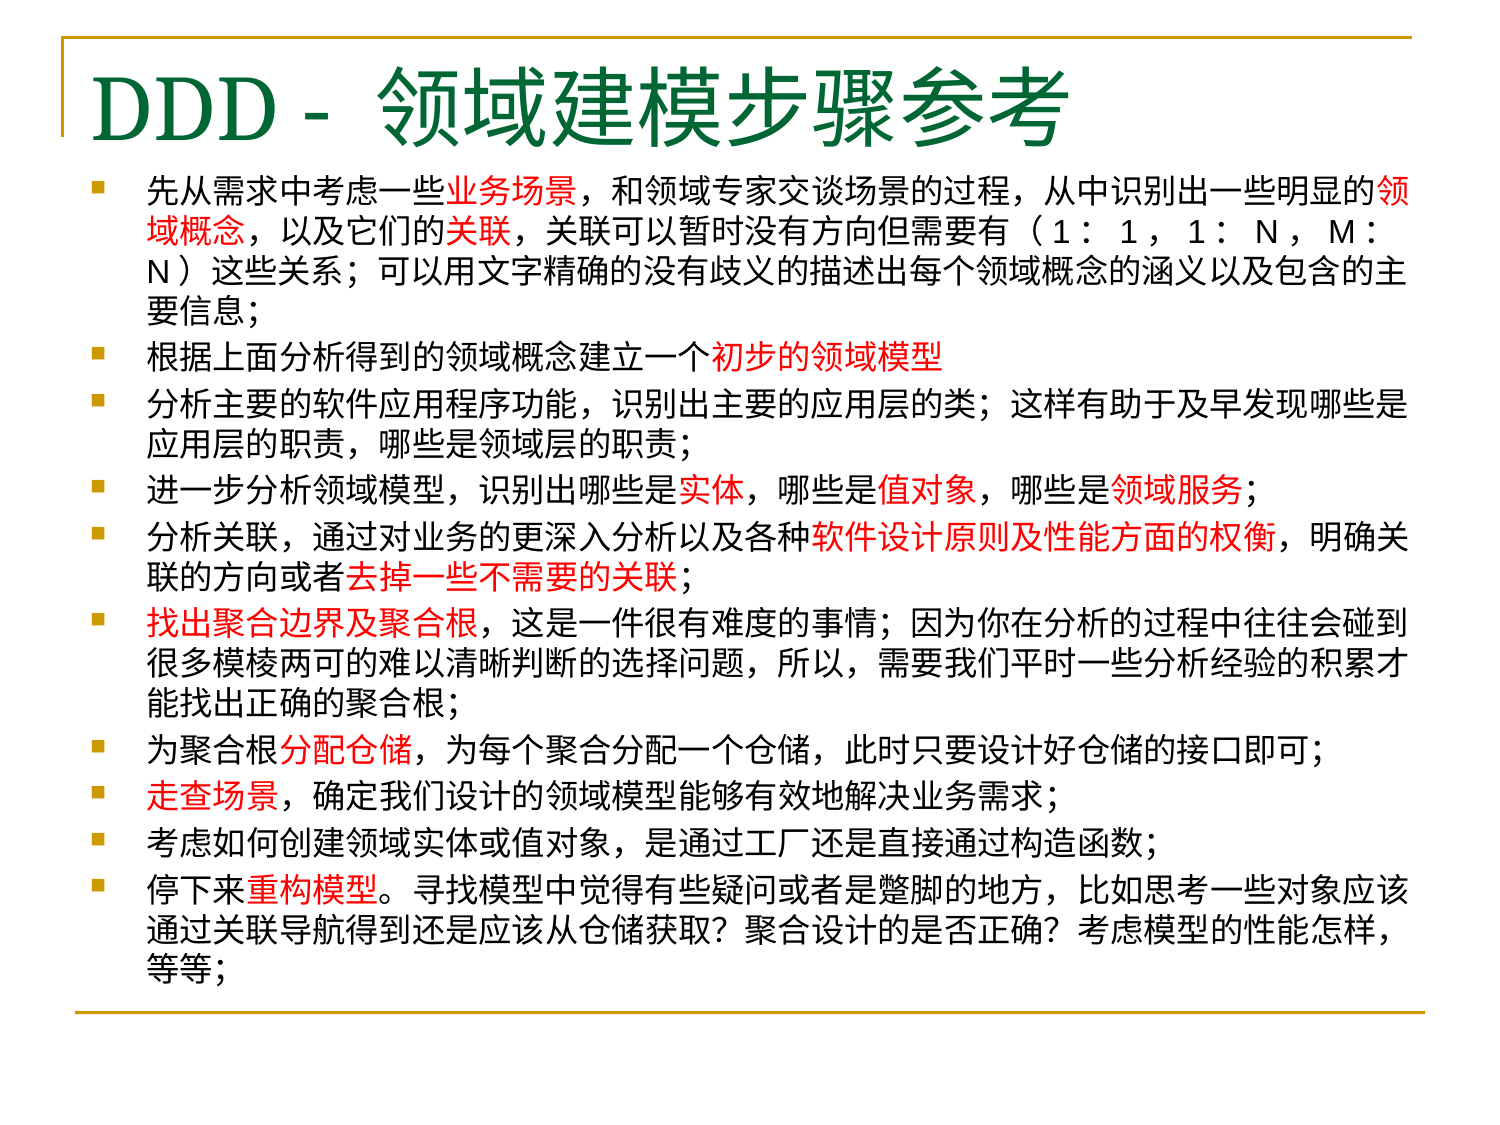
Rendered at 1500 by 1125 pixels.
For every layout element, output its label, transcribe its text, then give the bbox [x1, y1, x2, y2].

list 先从需求中考虑一些业务场景，和领域专家交谈场景的过程，从中识别出一些明显的领域概念，以及它们的关联，关联可以暂时没有方向但需要有（1：1，1：N，M：N）这些关系；可以用文字精确的没有歧义的描述出每个领域概念的涵义以及包含的主要信息； 根据上面分析得到的领域概念建立一个初步的领域模型 分析主要的软件应用程序功能，识别出主要的应用层的类；这样有助于及早发现哪些是应用层的职责，哪些是领域层的职责； 进一步分析领域模型，识别出哪些是实体，哪些是值对象，哪些是领域服务； 分析关联，通过对业务的更深入分析以及各种软件设计原则及性能方面的权衡，明确关联的方向或者去掉一些不需要的关联； 找出聚合边界及聚合根，这是一件很有难度的事情；因为你在分析的过程中往往会碰到很多模棱两可的难以清晰判断的选择问题，所以，需要我们平时一些分析经验的积累才能找出正确的聚合根； 为聚合根分配仓储，为每个聚合分配一个仓储，此时只要设计好仓储的接口即可； 走查场景，确定我们设计的领域模型能够有效地解决业务需求； 考虑如何创建领域实体或值对象，是通过工厂还是直接通过构造函数； 停下来重构模型。寻找模型中觉得有些疑问或者是蹩脚的地方，比如思考一些对象应该通过关联导航得到还是应该从仓储获取？聚合设计的是否正确？考虑模型的性能怎样，等等； [74, 162, 1426, 1001]
title DDD - 领域建模步骤参考 [74, 45, 1426, 162]
